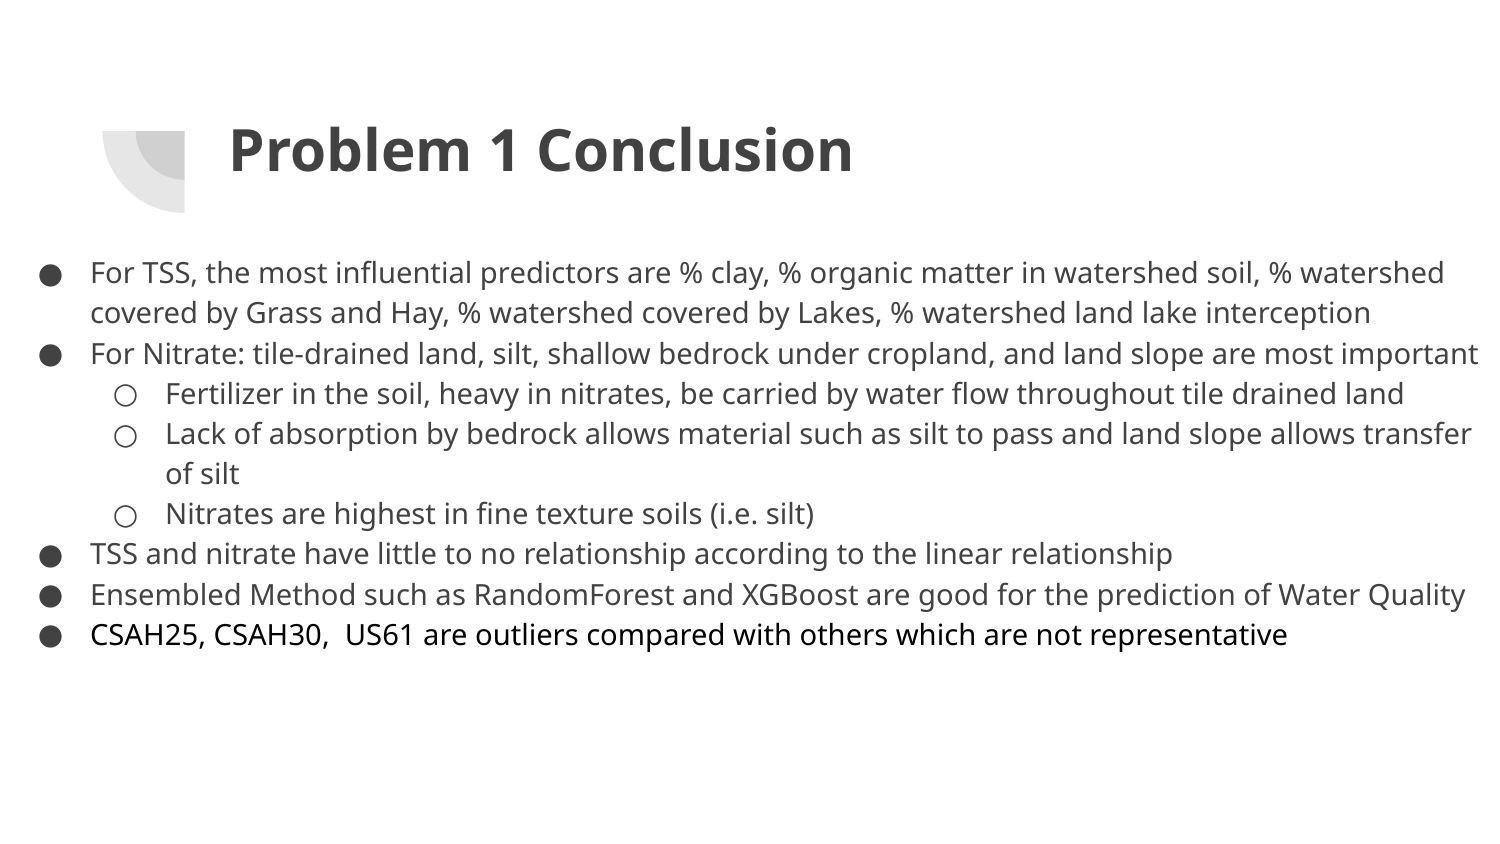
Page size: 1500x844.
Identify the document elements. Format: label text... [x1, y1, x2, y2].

list For TSS, the most influential predictors are % clay, % organic matter in watershed soil, % watershed covered by Grass and Hay, % watershed covered by Lakes, % watershed land lake interception For Nitrate: tile-drained land, silt, shallow bedrock under cropland, and land slope are most important Fertilizer in the soil, heavy in nitrates, be carried by water flow throughout tile drained land Lack of absorption by bedrock allows material such as silt to pass and land slope allows transfer of silt Nitrates are highest in fine texture soils (i.e. silt) TSS and nitrate have little to no relationship according to the linear relationship Ensembled Method such as RandomForest and XGBoost are good for the prediction of Water Quality CSAH25, CSAH30, US61 are outliers compared with others which are not representative [0, 234, 1500, 844]
title Problem 1 Conclusion [213, 98, 1368, 234]
